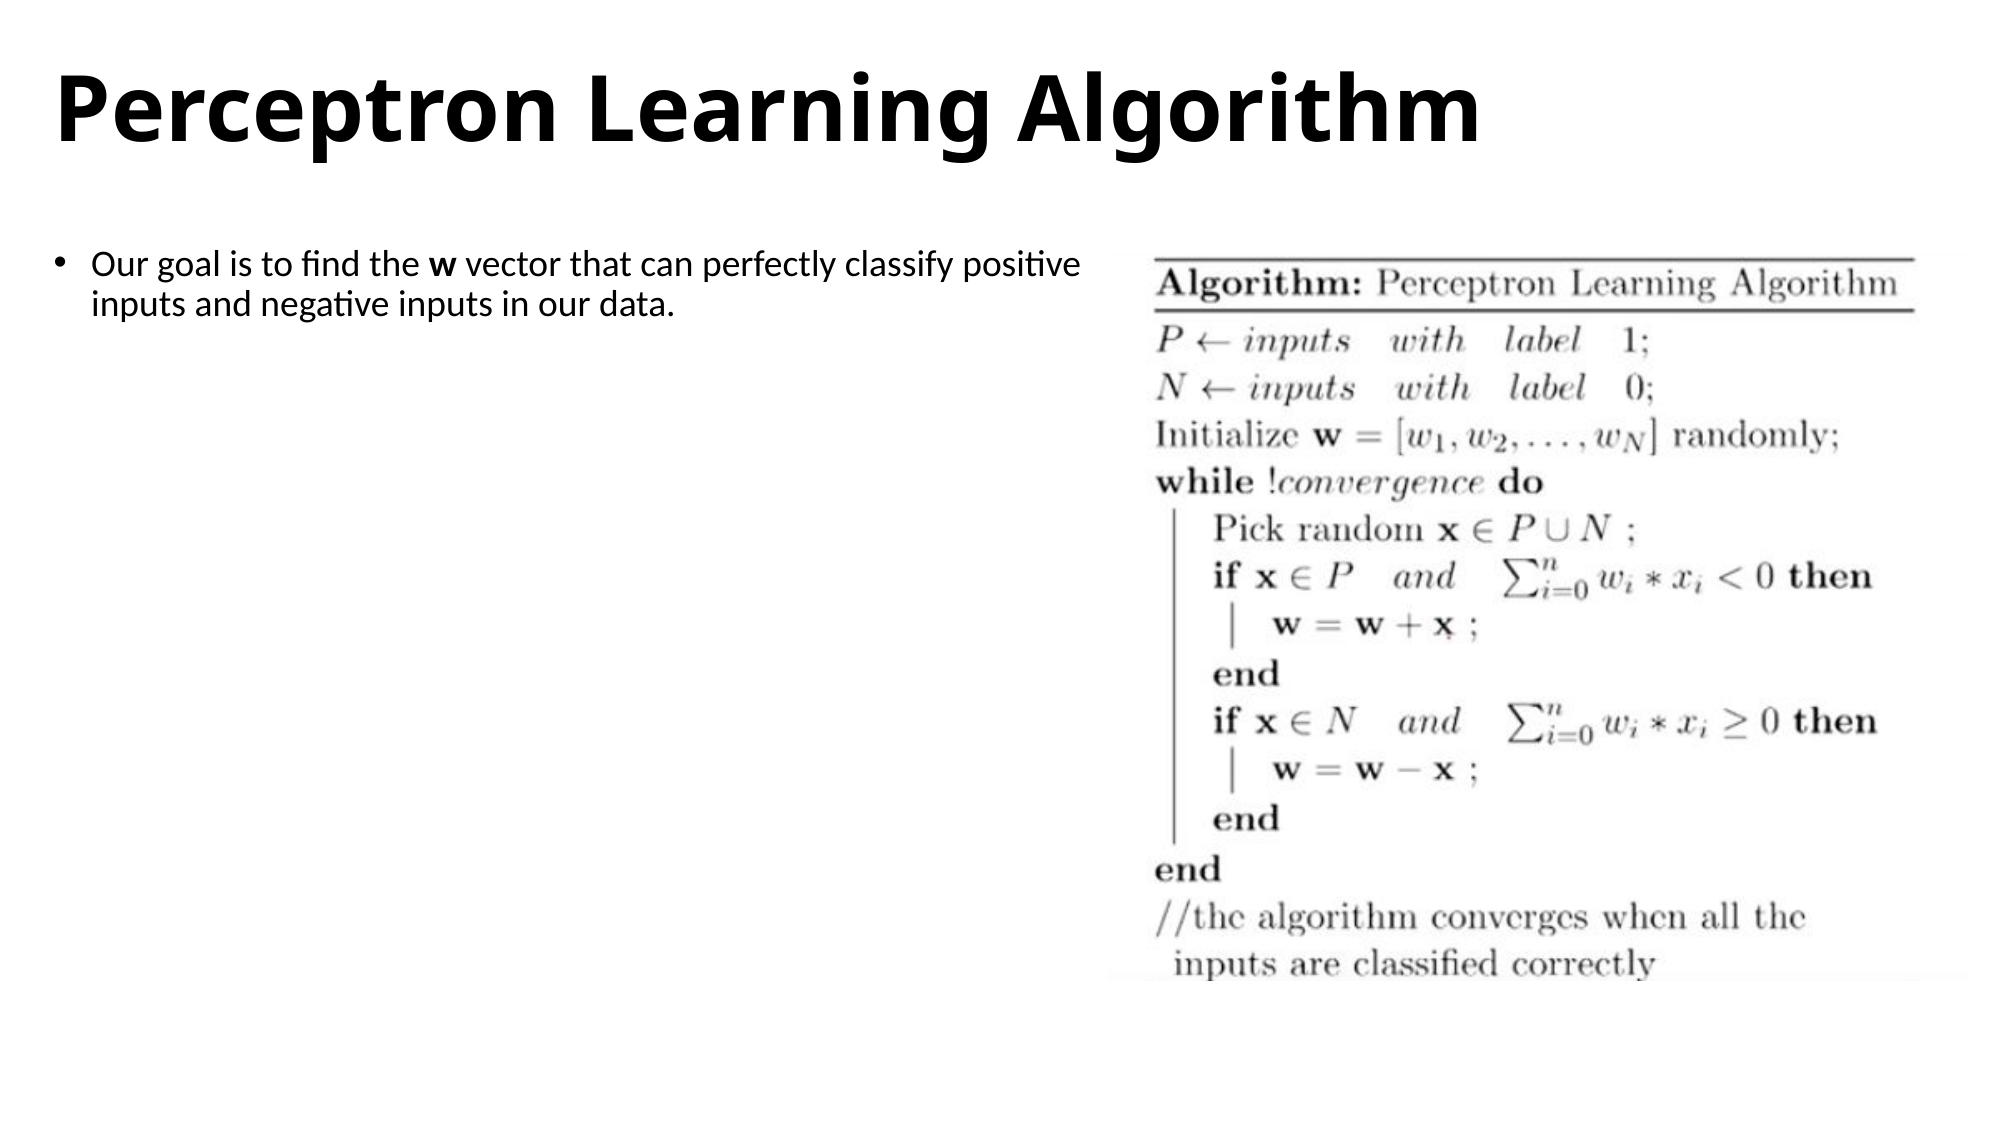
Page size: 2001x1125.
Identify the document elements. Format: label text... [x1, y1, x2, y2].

list Our goal is to find the w vector that can perfectly classify positive inputs and negative inputs in our data. [38, 236, 1106, 1095]
picture [1107, 253, 1969, 981]
title Perceptron Learning Algorithm [38, 30, 1764, 193]
